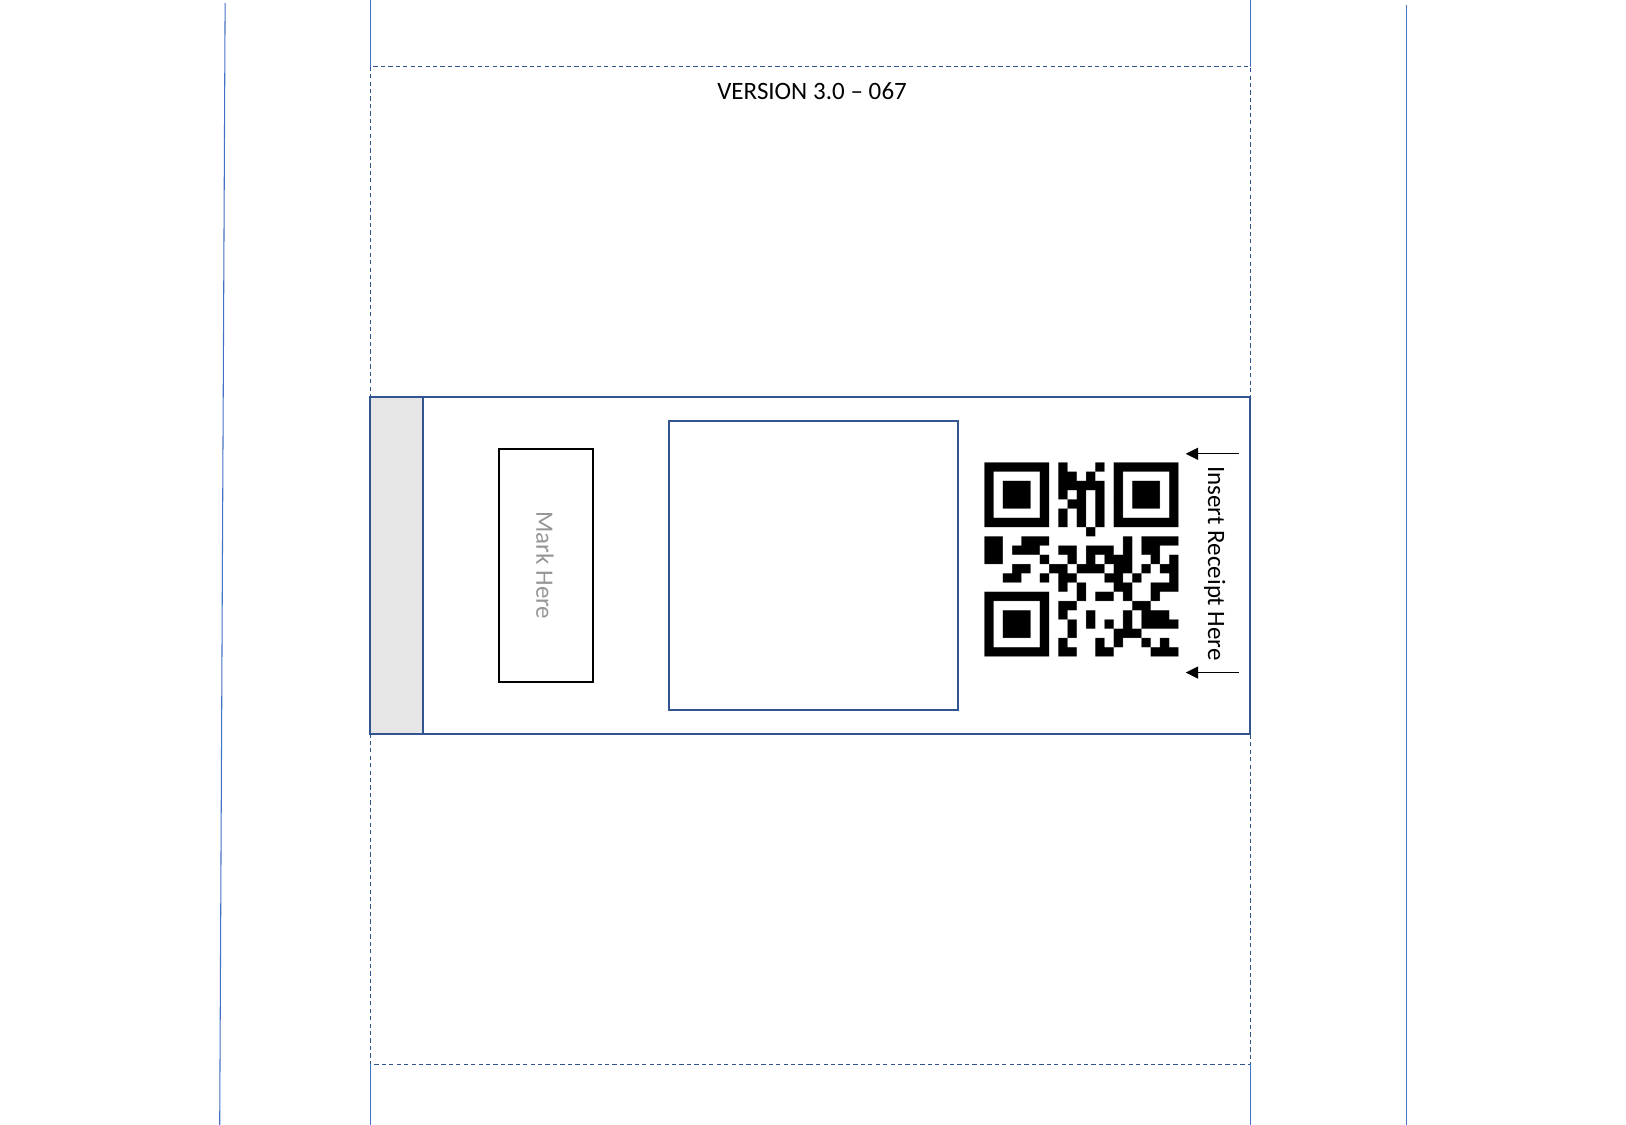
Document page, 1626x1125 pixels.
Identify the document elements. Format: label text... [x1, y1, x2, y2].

picture [966, 444, 1197, 675]
text_box Mark Here [498, 448, 594, 683]
text_box [668, 420, 959, 711]
text_box VERSION 3.0 – 067 [702, 66, 923, 112]
text_box [369, 398, 424, 733]
text_box [424, 398, 1251, 733]
text_box [369, 66, 1251, 398]
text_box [219, 2, 226, 1125]
text_box [369, 732, 1251, 1065]
